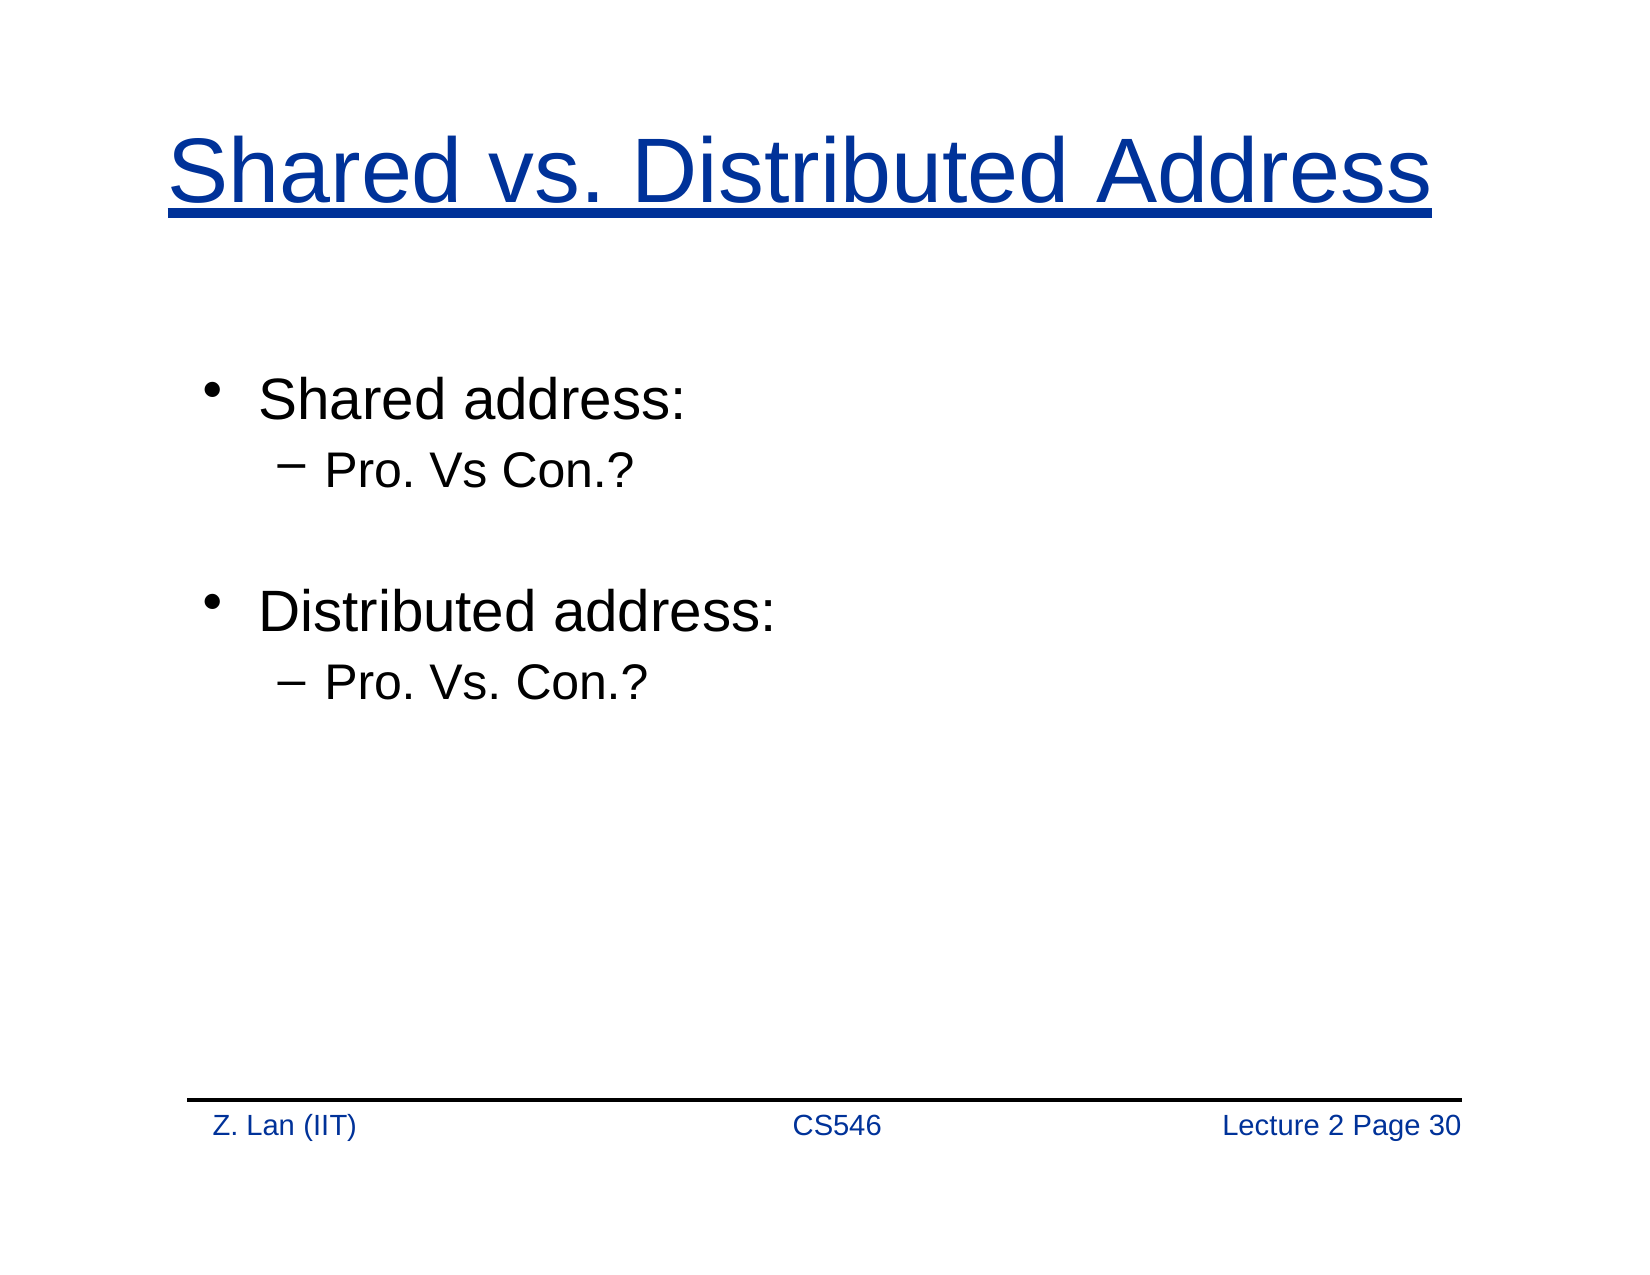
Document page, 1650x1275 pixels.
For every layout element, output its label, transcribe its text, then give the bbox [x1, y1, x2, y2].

footer CS546 [790, 1110, 885, 1275]
slide_number Z. Lan (IIT) [210, 1110, 360, 1275]
slide_number Lecture 2 Page 30 [1220, 1110, 1464, 1275]
text_box [74, 637, 1575, 1200]
text_box Shared address: Pro. Vs Con.? Distributed address: Pro. Vs. Con.? [200, 361, 781, 710]
title Shared vs. Distributed Address [165, 111, 1485, 325]
